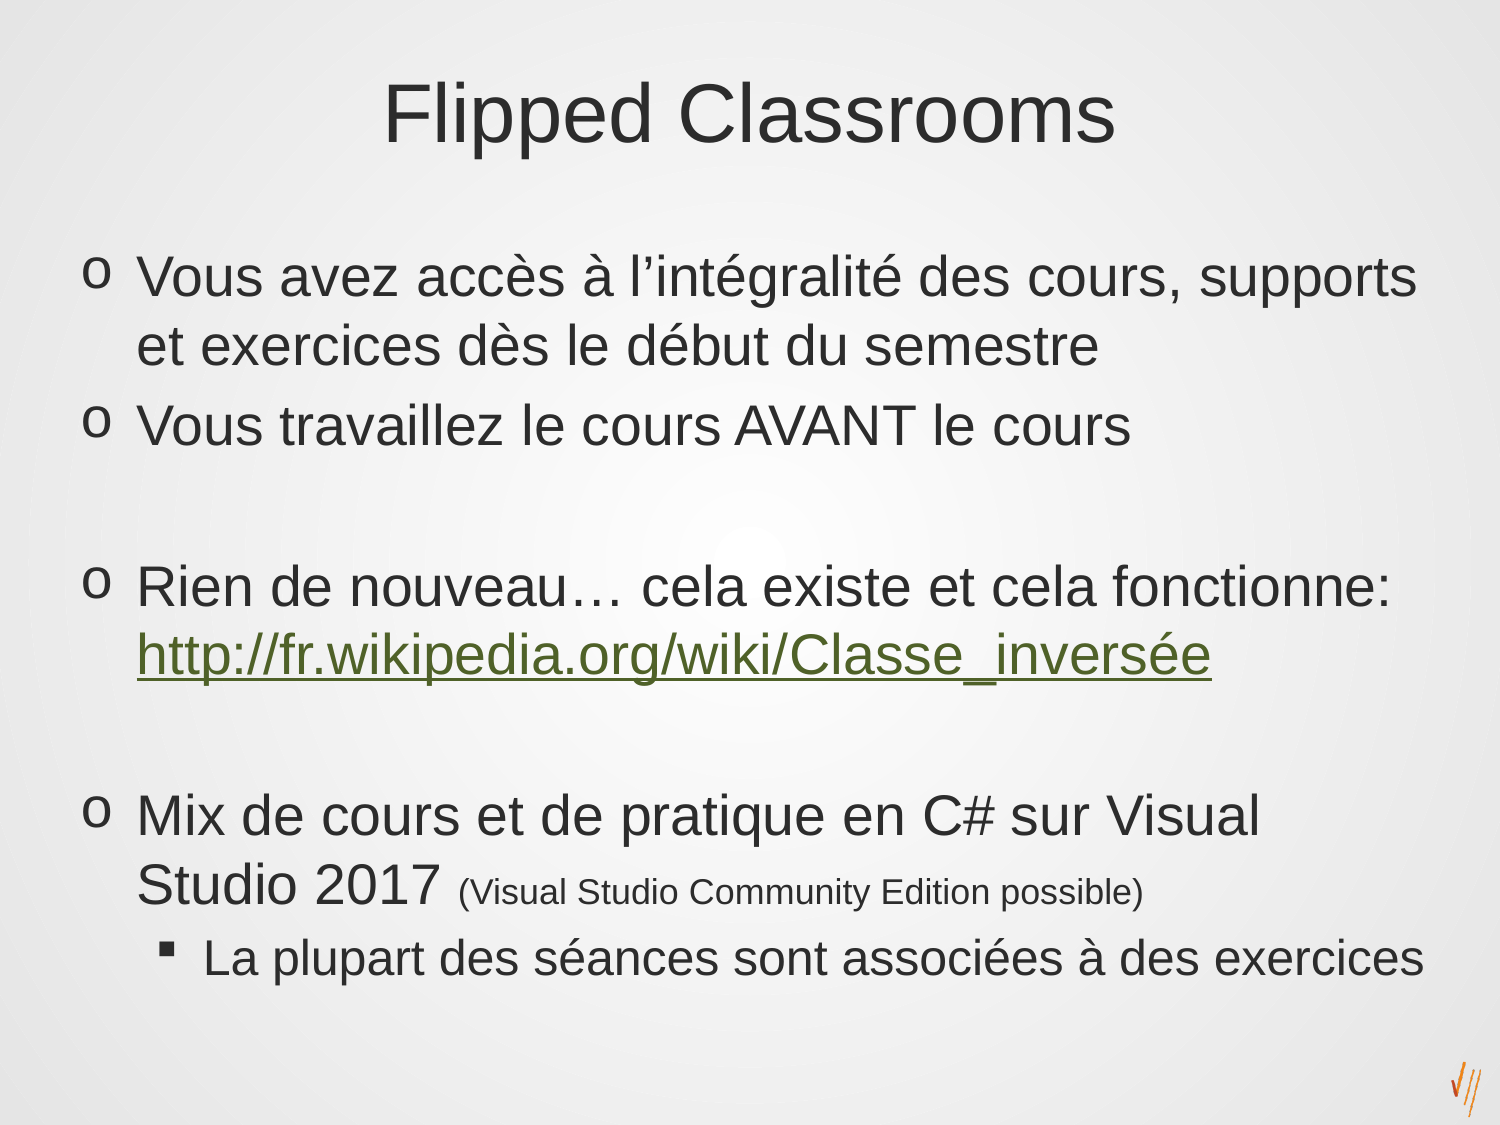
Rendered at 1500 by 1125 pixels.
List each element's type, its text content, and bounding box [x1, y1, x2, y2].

list Vous avez accès à l’intégralité des cours, supports et exercices dès le début du semestre Vous travaillez le cours AVANT le cours Rien de nouveau… cela existe et cela fonctionne: http://fr.wikipedia.org/wiki/Classe_inversée Mix de cours et de pratique en C# sur Visual Studio 2017 (Visual Studio Community Edition possible) La plupart des séances sont associées à des exercices [64, 231, 1447, 1047]
picture [1435, 1058, 1498, 1121]
title Flipped Classrooms [64, 30, 1436, 180]
